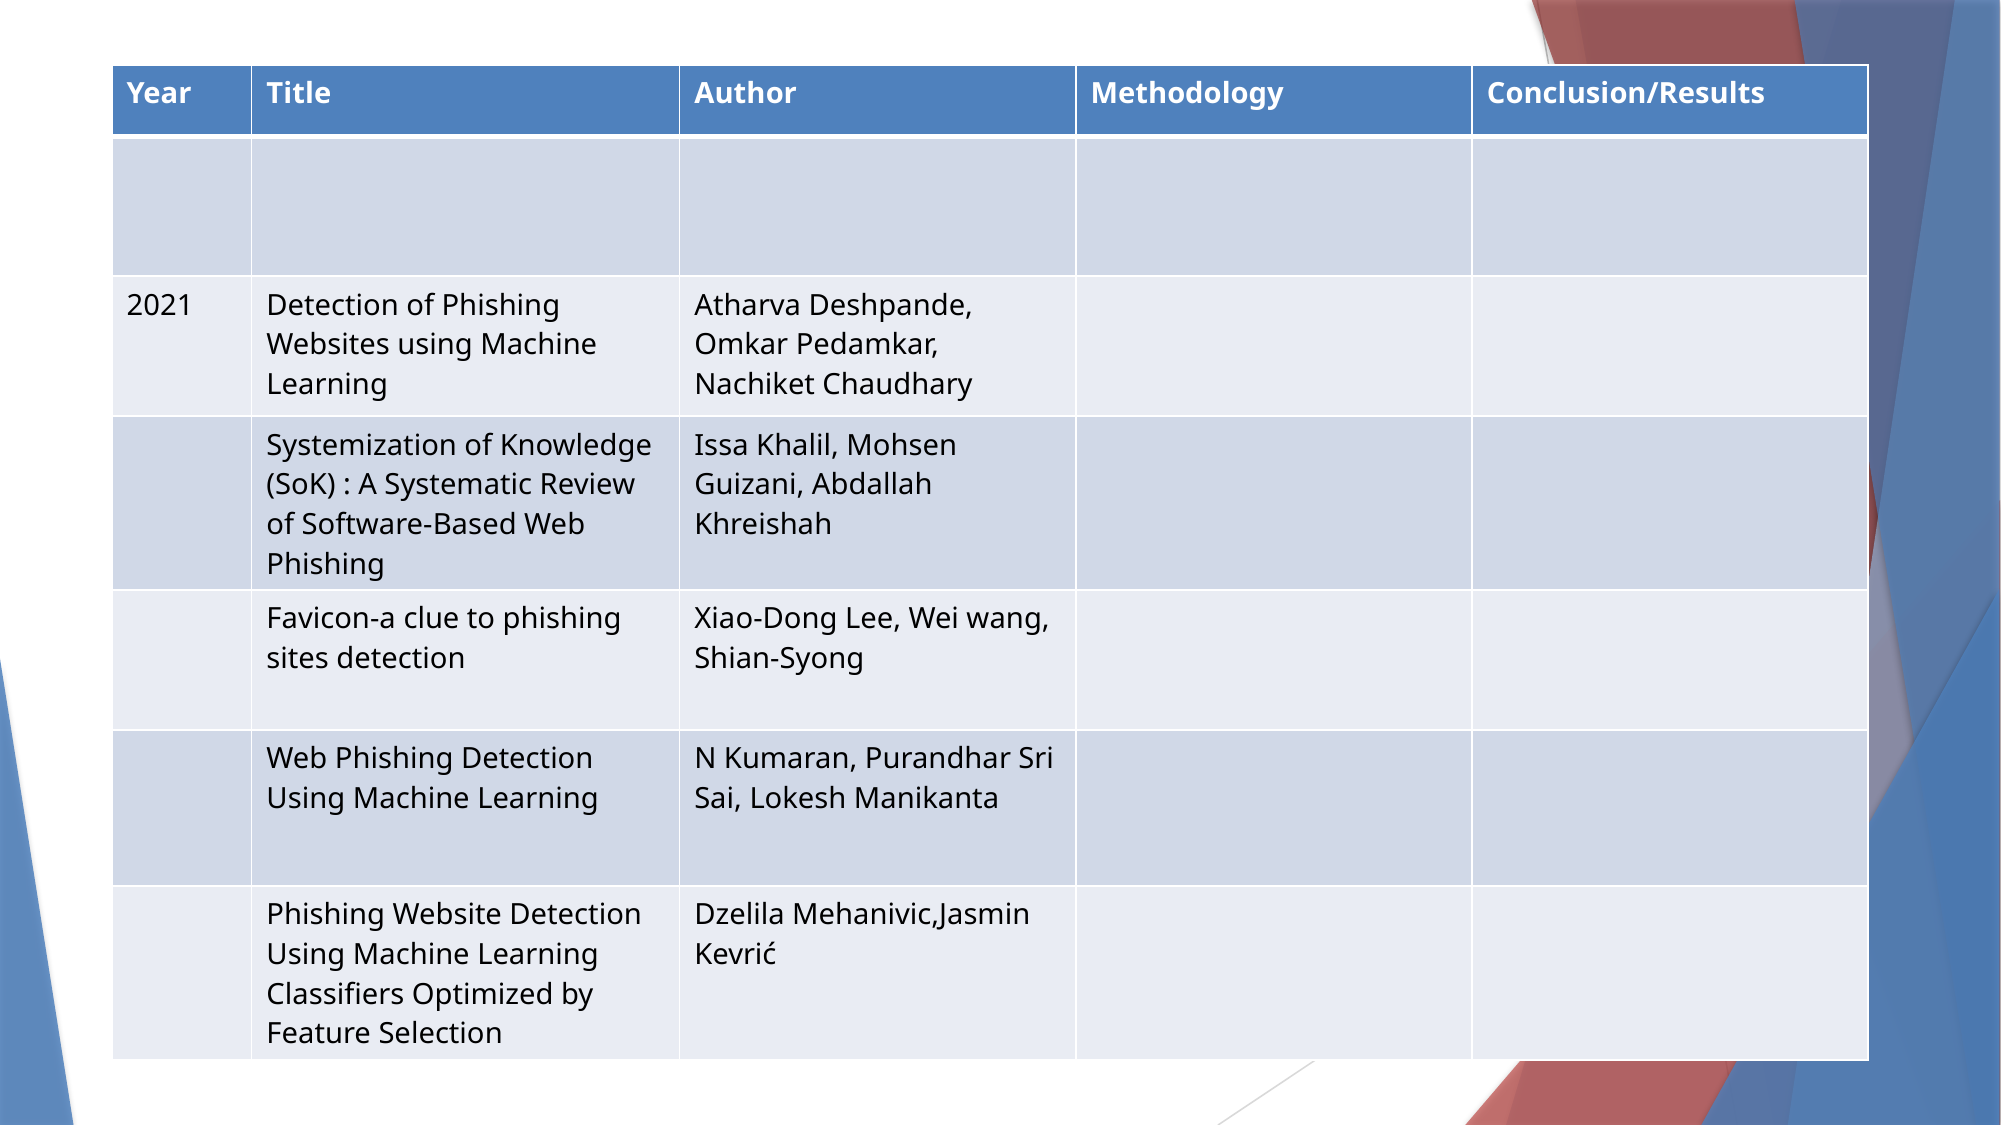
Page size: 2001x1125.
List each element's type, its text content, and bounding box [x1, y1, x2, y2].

table_cell [1473, 417, 1867, 589]
table_cell [1077, 417, 1471, 589]
table_header Conclusion/Results [1473, 66, 1867, 134]
table_cell N Kumaran, Purandhar Sri Sai, Lokesh Manikanta [680, 731, 1075, 885]
table_cell [1473, 139, 1867, 275]
table_cell [113, 731, 251, 885]
table_cell Favicon-a clue to phishing sites detection [252, 591, 679, 729]
table_cell [1473, 591, 1867, 729]
table_cell [680, 139, 1075, 275]
table_cell [1077, 731, 1471, 885]
table_header Author [680, 66, 1075, 134]
table_cell [252, 139, 679, 275]
table_cell [113, 417, 251, 589]
table_cell [1077, 887, 1471, 1059]
table_cell Atharva Deshpande, Omkar Pedamkar, Nachiket Chaudhary [680, 277, 1075, 415]
table_cell [1473, 887, 1867, 1059]
table_cell [113, 591, 251, 729]
table_header Year [113, 66, 251, 134]
table_cell Issa Khalil, Mohsen Guizani, Abdallah Khreishah [680, 417, 1075, 589]
table_header Methodology [1077, 66, 1471, 134]
table_cell [1077, 591, 1471, 729]
table_cell Systemization of Knowledge (SoK) : A Systematic Review of Software-Based Web Phishing [252, 417, 679, 589]
table_header Title [252, 66, 679, 134]
table_cell [1473, 277, 1867, 415]
table_cell [1473, 731, 1867, 885]
table_cell 2021 [113, 277, 251, 415]
table_cell Dzelila Mehanivic,Jasmin Kevrić [680, 887, 1075, 1059]
table_cell [1077, 277, 1471, 415]
table_cell Detection of Phishing Websites using Machine Learning [252, 277, 679, 415]
table_cell [1077, 139, 1471, 275]
table_cell Phishing Website Detection Using Machine Learning Classifiers Optimized by Feature Selection [252, 887, 679, 1059]
table_cell Xiao-Dong Lee, Wei wang, Shian-Syong [680, 591, 1075, 729]
table_cell Web Phishing Detection Using Machine Learning [252, 731, 679, 885]
table_cell [113, 139, 251, 275]
table_cell [113, 887, 251, 1059]
